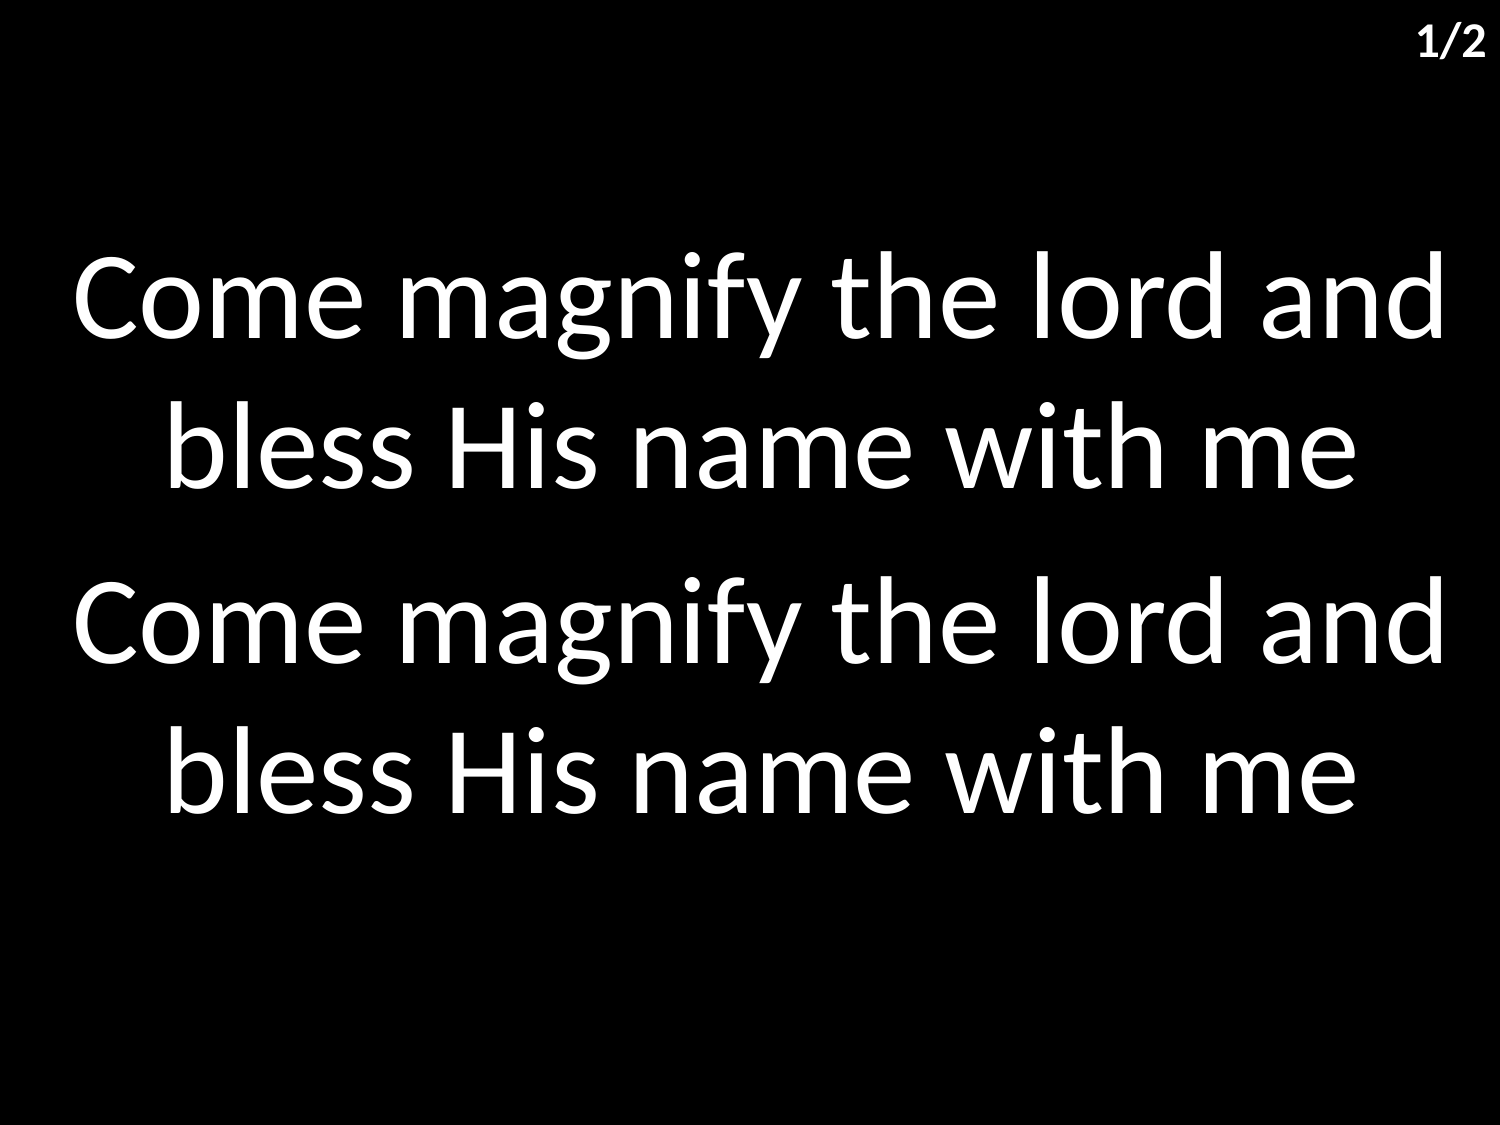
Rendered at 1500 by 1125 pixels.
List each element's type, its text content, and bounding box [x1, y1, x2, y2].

subtitle Come magnify the lord and bless His name with me Come magnify the lord and bless His name with me [53, 30, 1471, 1094]
text_box 1/2 [1399, 0, 1500, 75]
